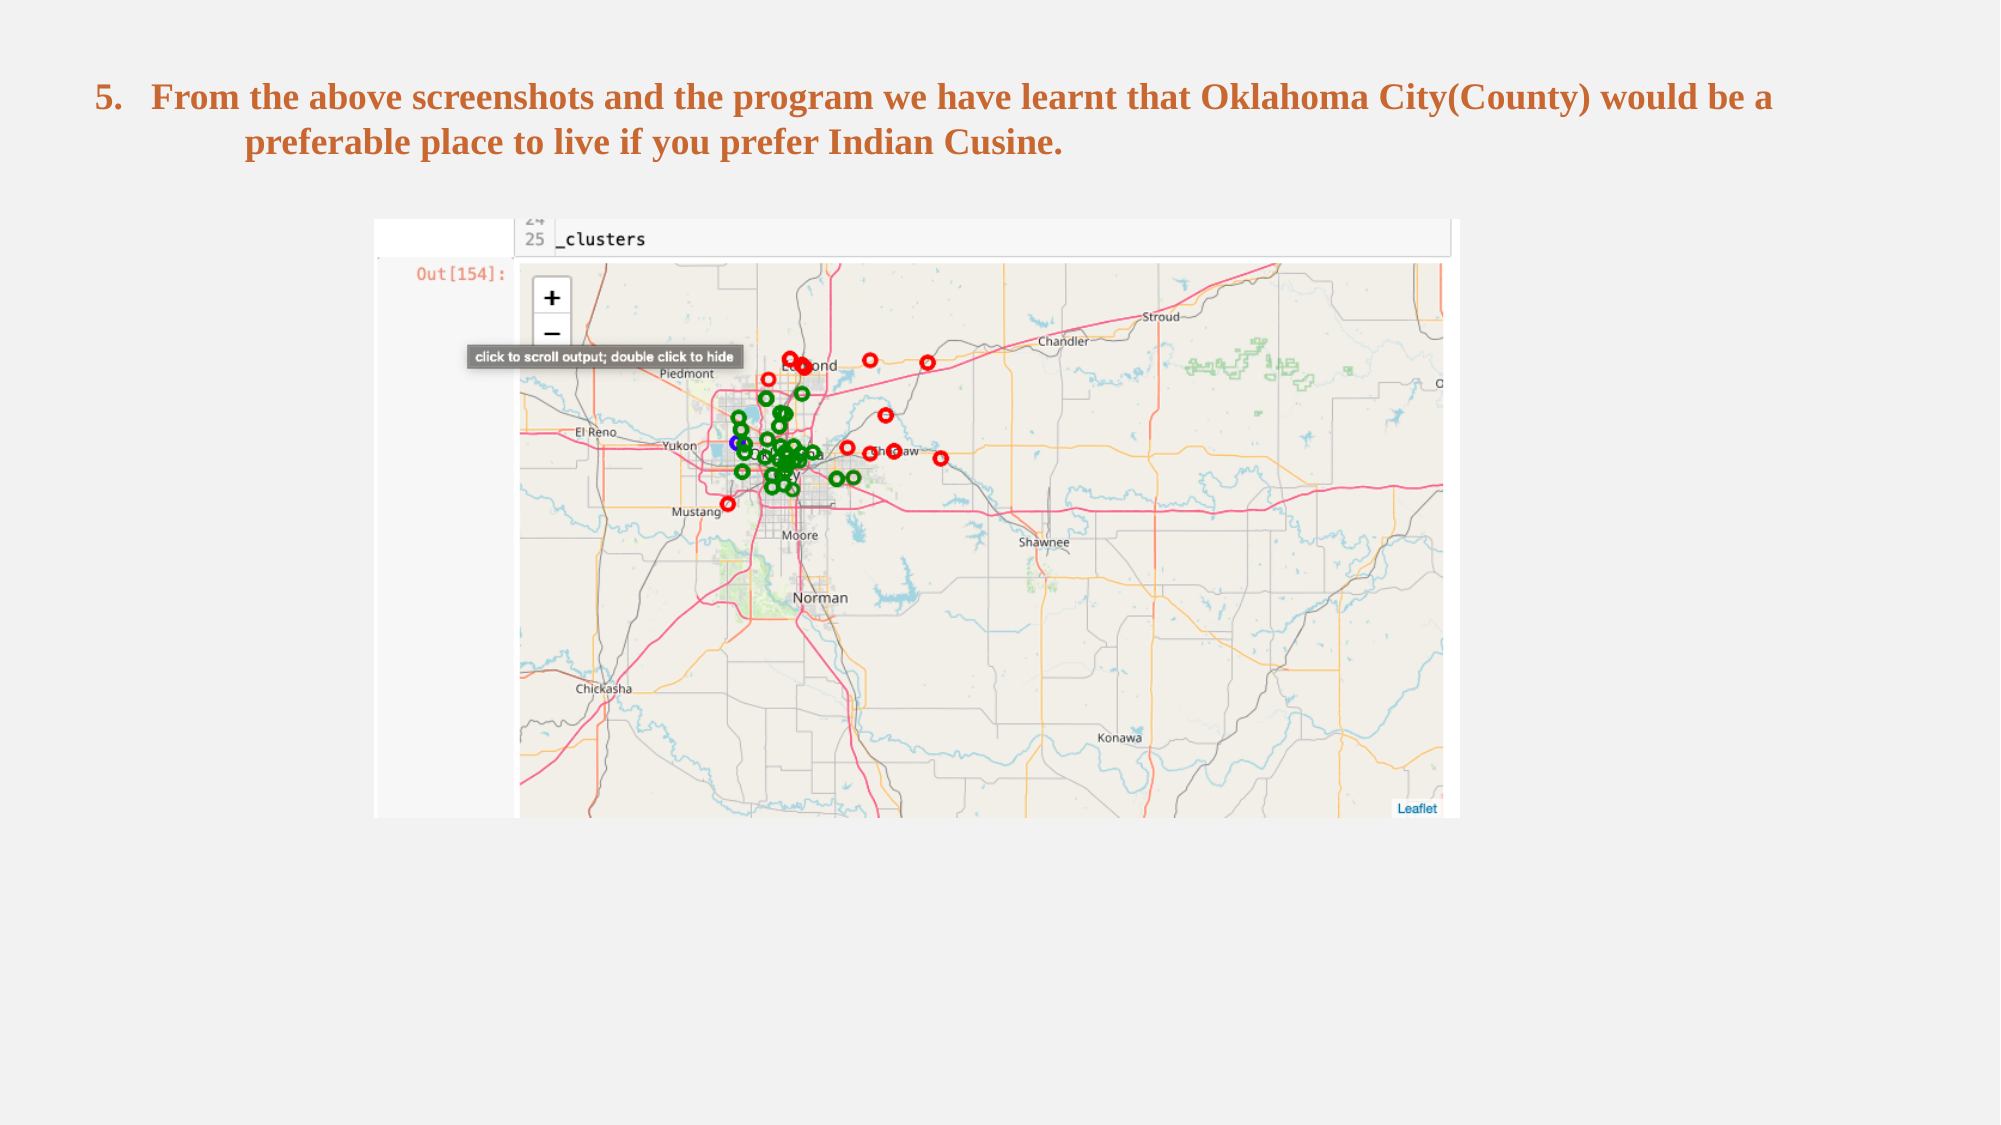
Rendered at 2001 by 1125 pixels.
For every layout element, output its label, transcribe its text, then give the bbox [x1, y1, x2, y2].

picture [373, 219, 1460, 818]
text_box From the above screenshots and the program we have learnt that Oklahoma City(County) would be a preferable place to live if you prefer Indian Cusine. [79, 64, 1799, 665]
